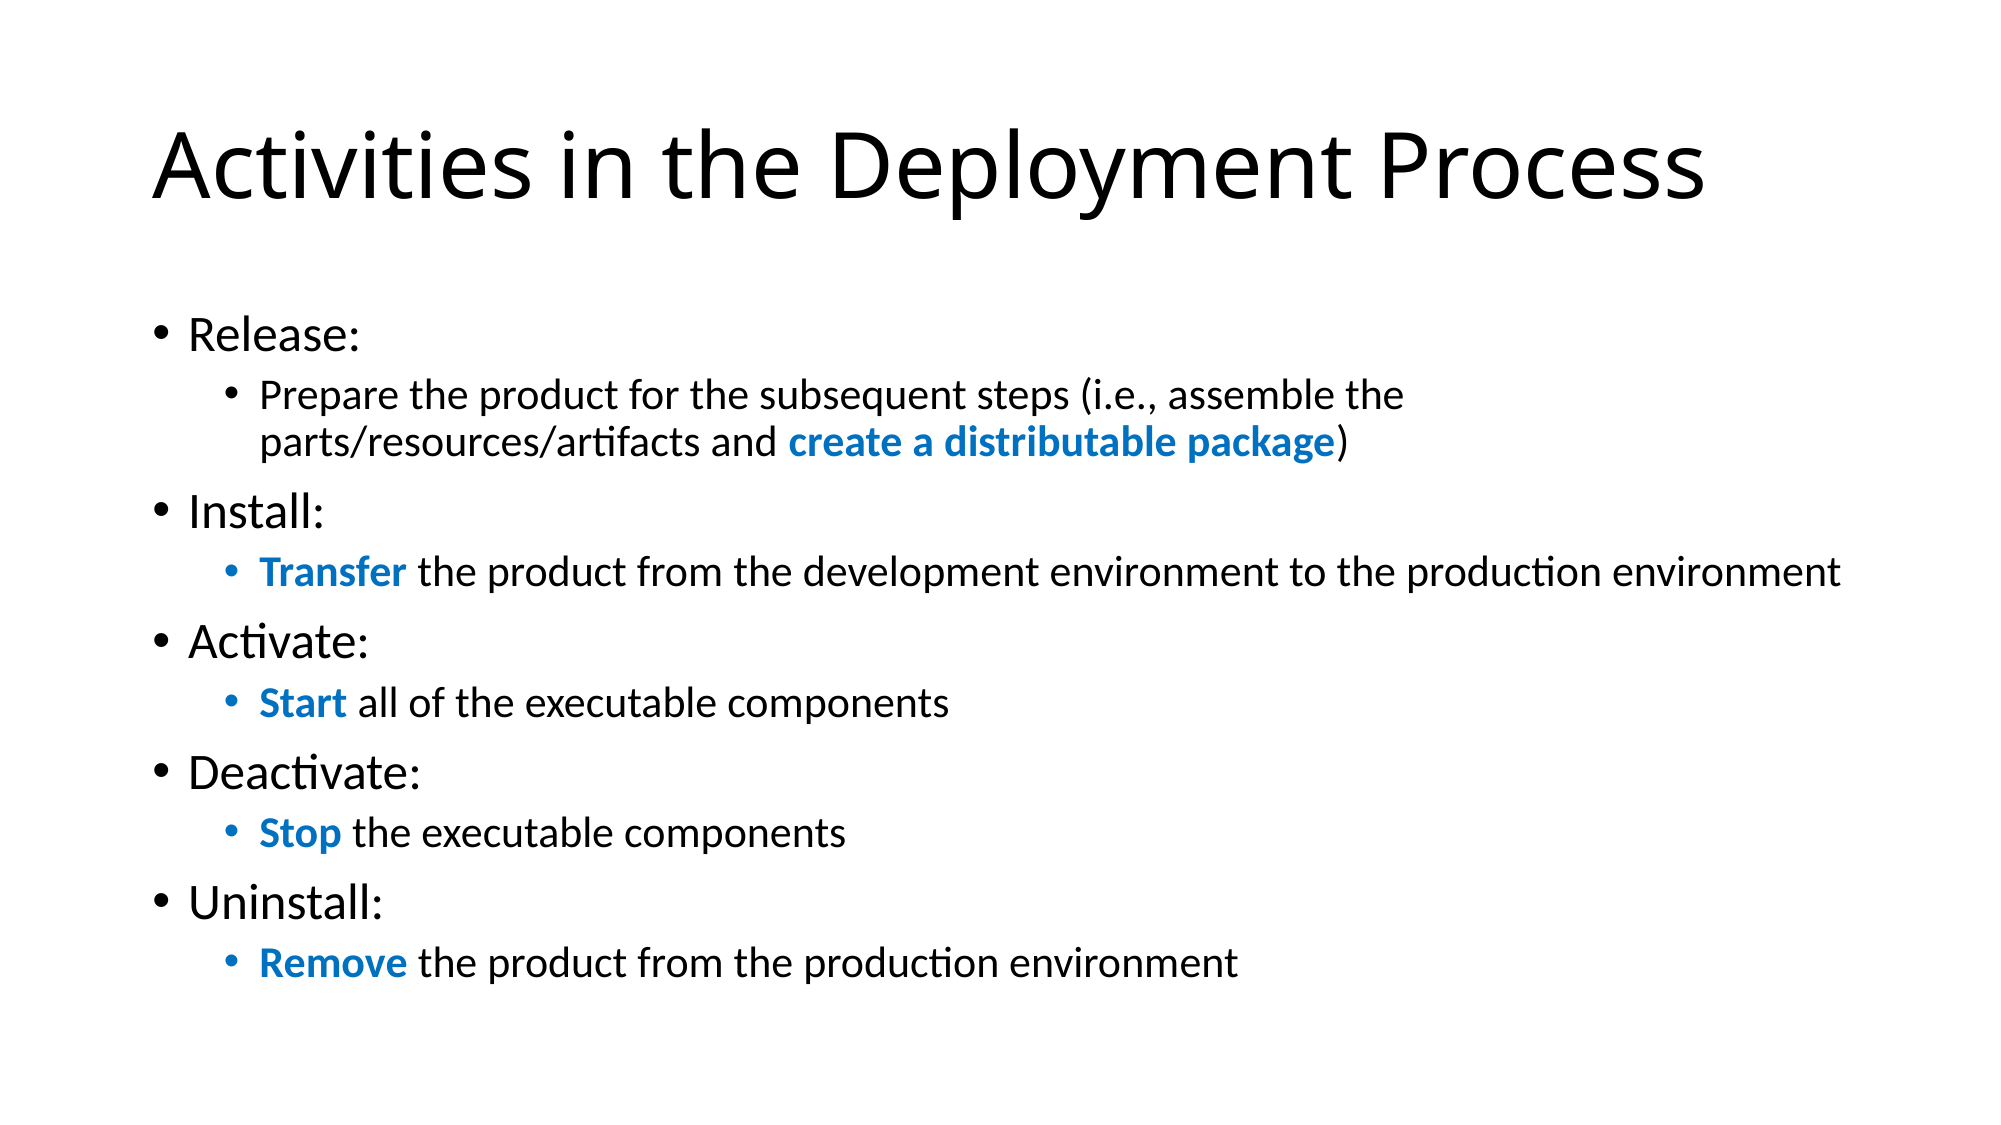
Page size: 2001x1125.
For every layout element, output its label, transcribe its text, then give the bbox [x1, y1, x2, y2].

list Release: Prepare the product for the subsequent steps (i.e., assemble the parts/resources/artifacts and create a distributable package) Install: Transfer the product from the development environment to the production environment Activate: Start all of the executable components Deactivate: Stop the executable components Uninstall: Remove the product from the production environment [137, 299, 1863, 1014]
title Activities in the Deployment Process [137, 59, 1863, 278]
